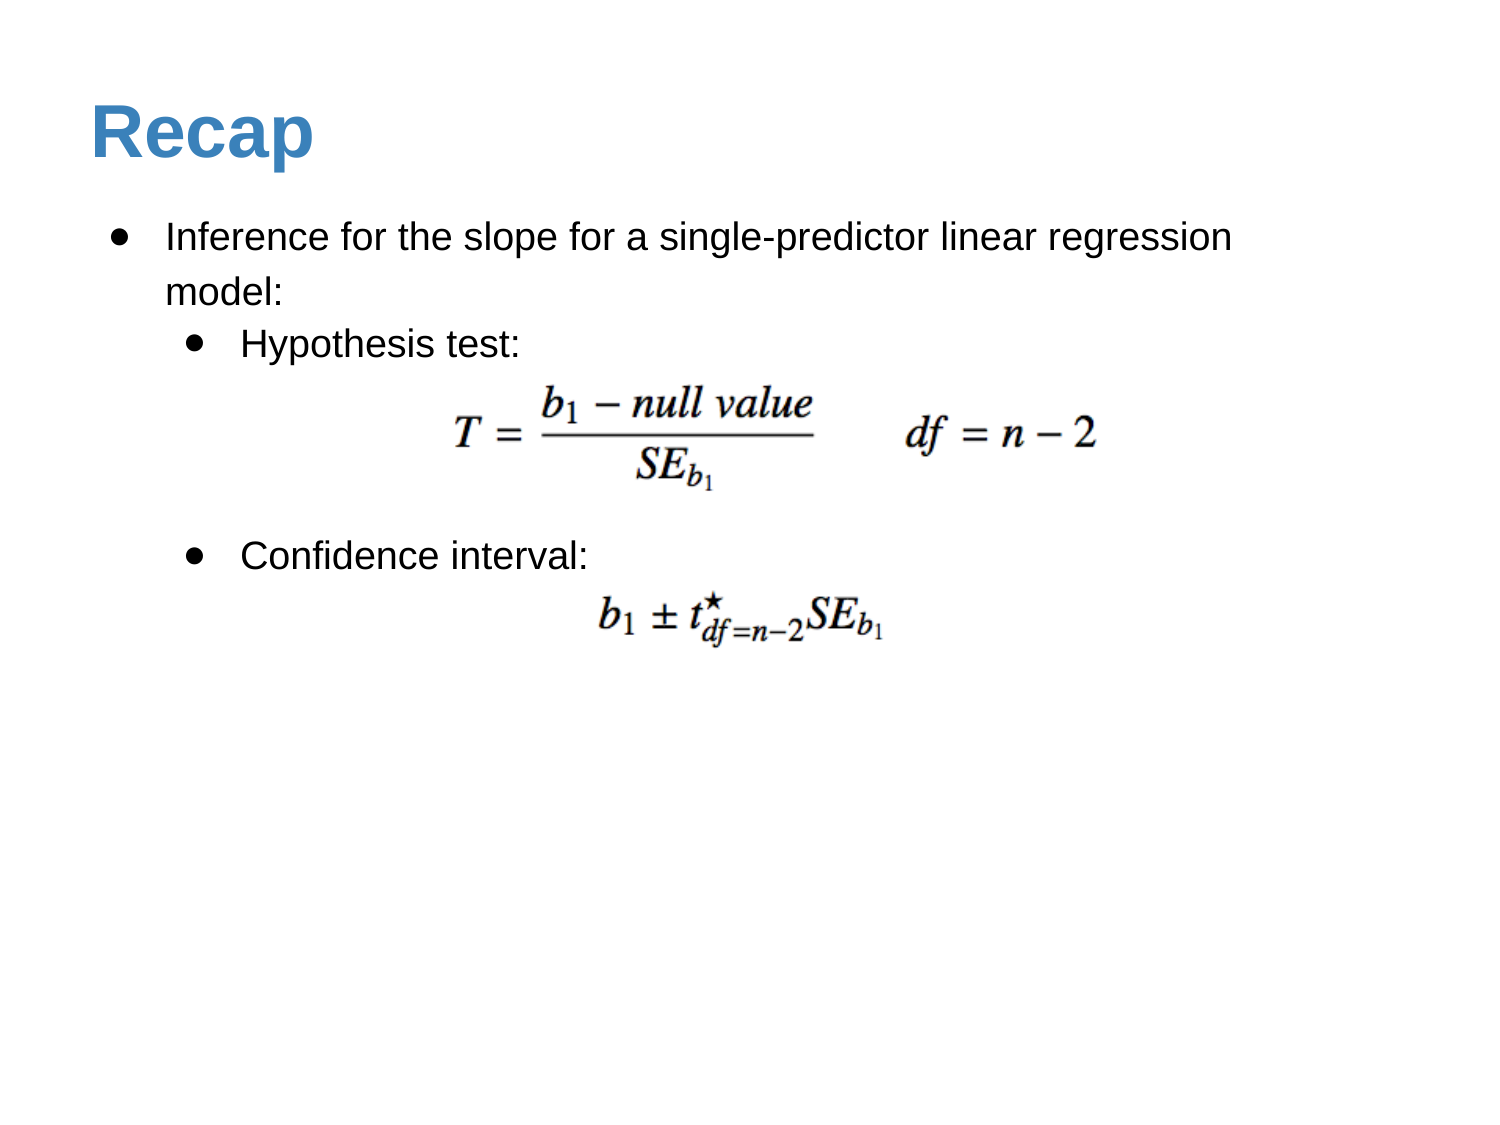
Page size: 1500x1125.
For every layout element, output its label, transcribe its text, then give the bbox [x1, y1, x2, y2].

title Recap [75, 0, 1425, 188]
list Inference for the slope for a single-predictor linear regression model: [75, 189, 1359, 271]
list Hypothesis test: [75, 295, 1359, 455]
picture [590, 578, 891, 654]
picture [440, 371, 1104, 503]
list Confidence interval: [75, 507, 1359, 667]
